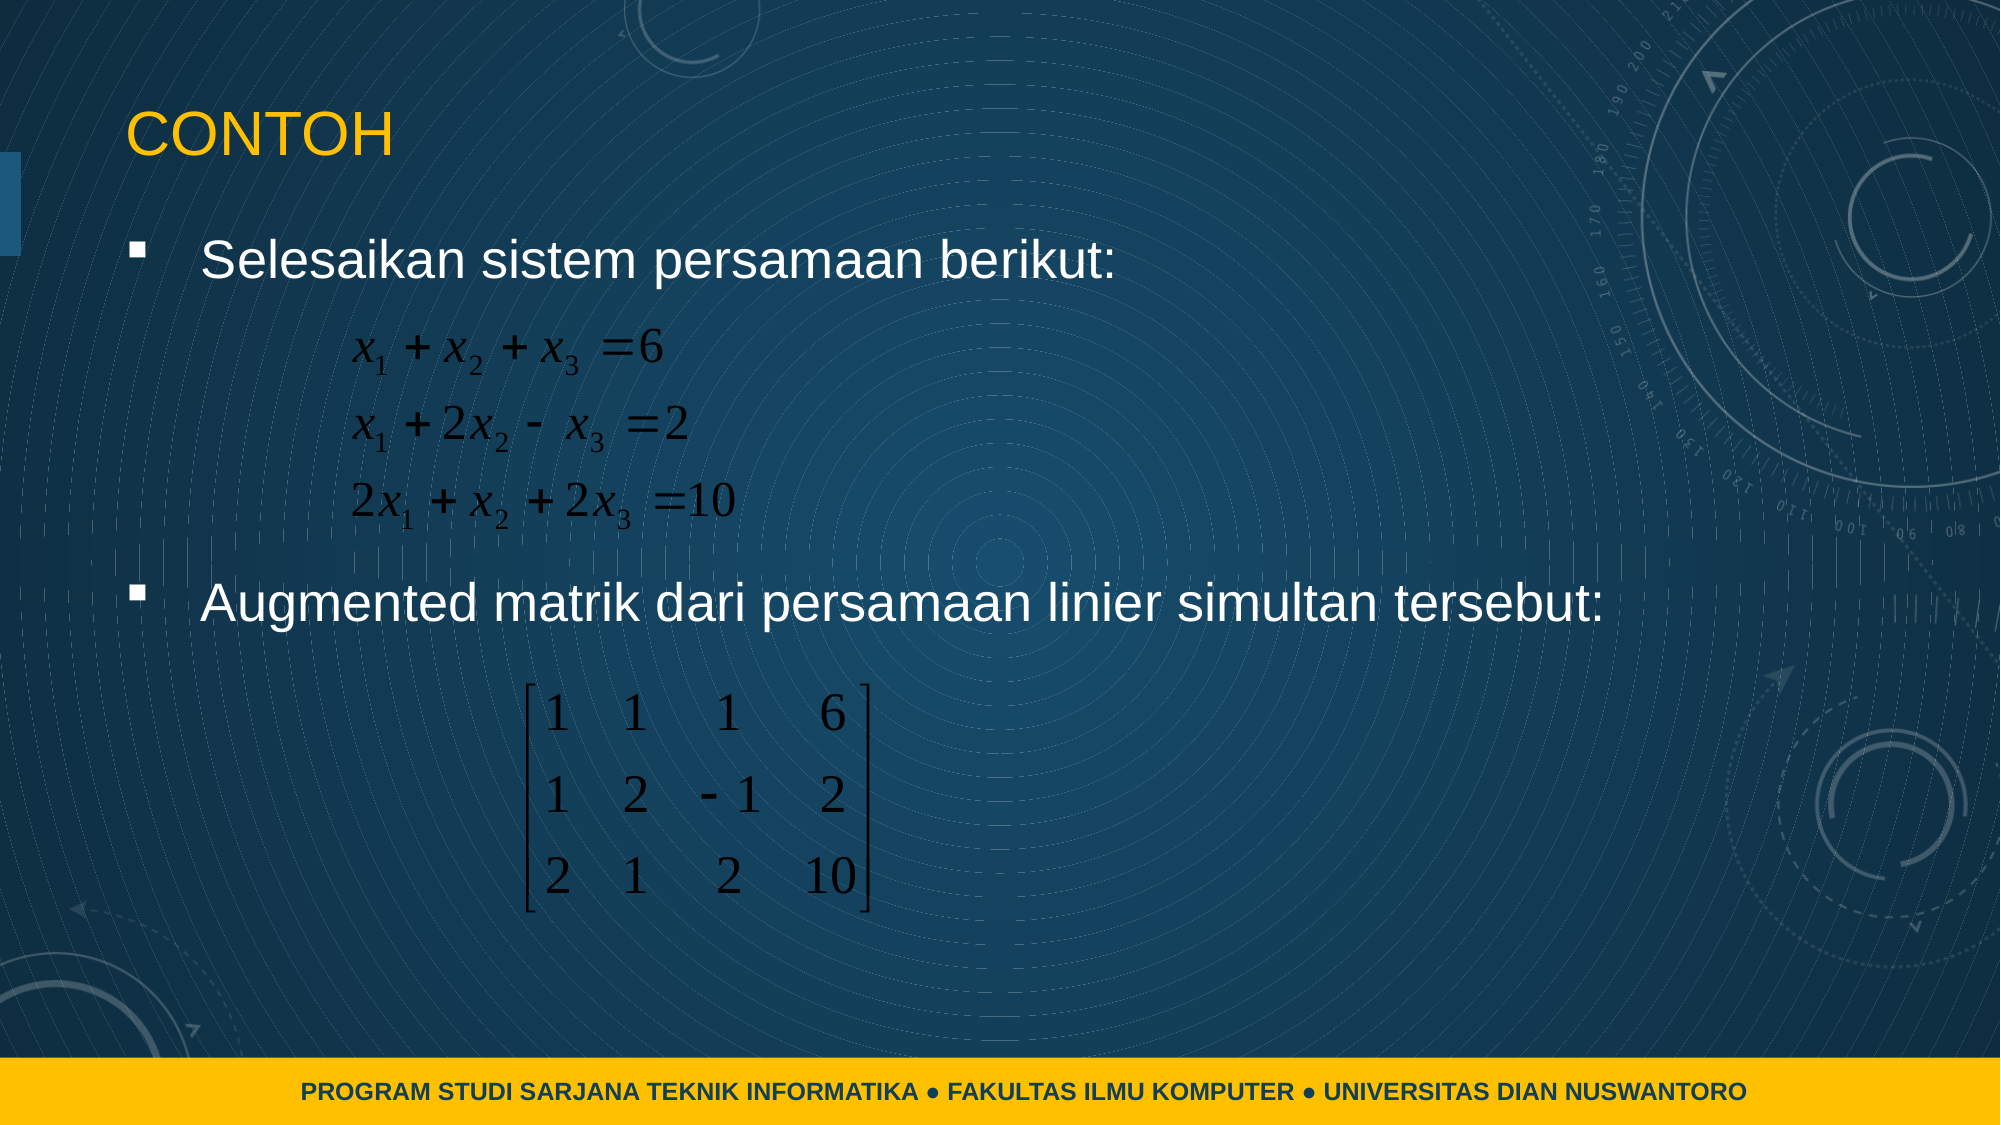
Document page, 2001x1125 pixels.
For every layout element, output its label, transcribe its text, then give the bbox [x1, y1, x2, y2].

picture [0, 0, 2000, 1056]
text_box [513, 671, 889, 926]
text_box [0, 1056, 2000, 1125]
title contoh [110, 64, 1890, 198]
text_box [342, 313, 744, 541]
text_box PROGRAM STUDI SARJANA TEKNIK INFORMATIKA ● FAKULTAS ILMU KOMPUTER ● UNIVERSITAS DIAN NUSWANTORO [285, 1068, 1765, 1114]
text_box Selesaikan sistem persamaan berikut: Augmented matrik dari persamaan linier simultan tersebut: [110, 216, 1772, 981]
